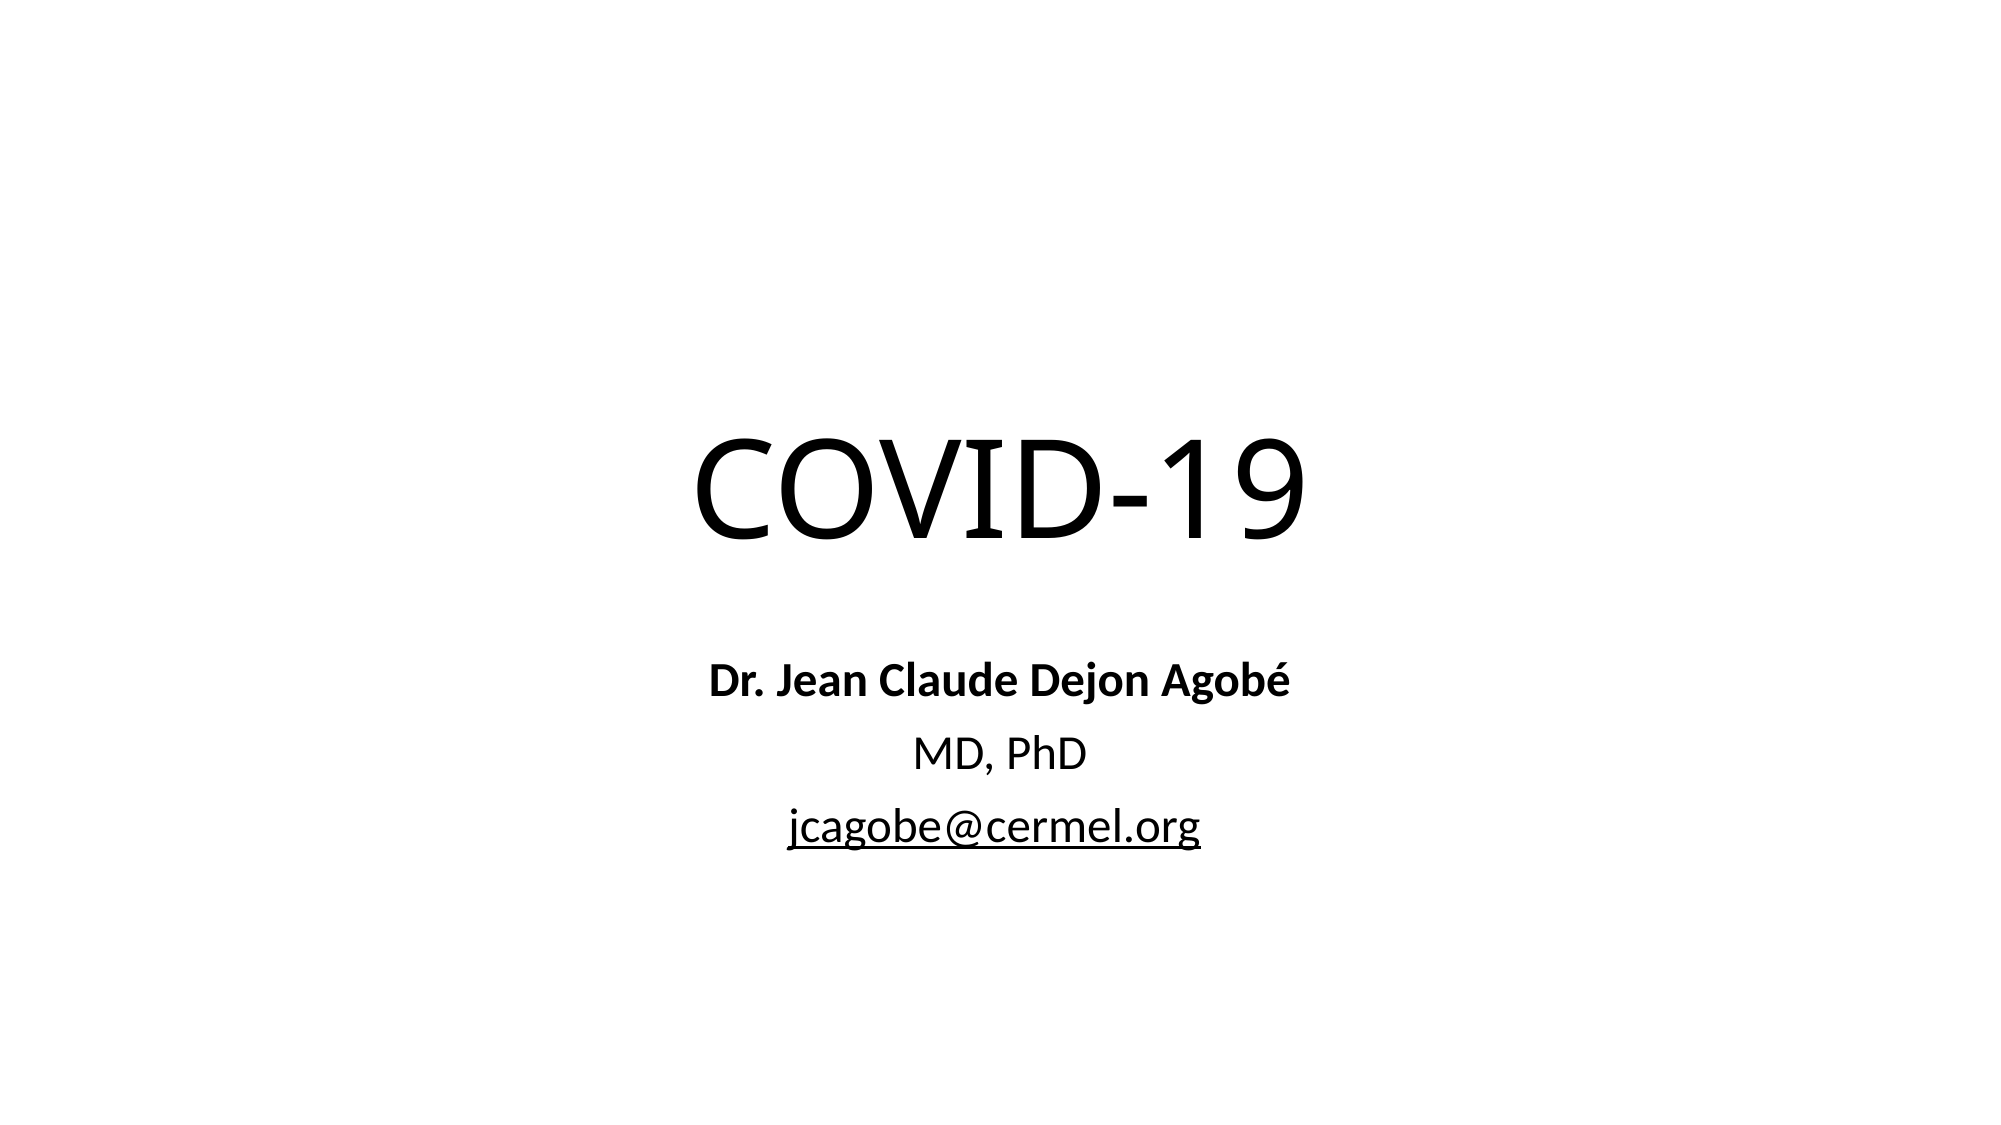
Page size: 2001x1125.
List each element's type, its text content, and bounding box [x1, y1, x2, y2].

subtitle Dr. Jean Claude Dejon Agobé MD, PhD jcagobe@cermel.org [249, 646, 1750, 863]
title COVID-19 [249, 299, 1750, 576]
